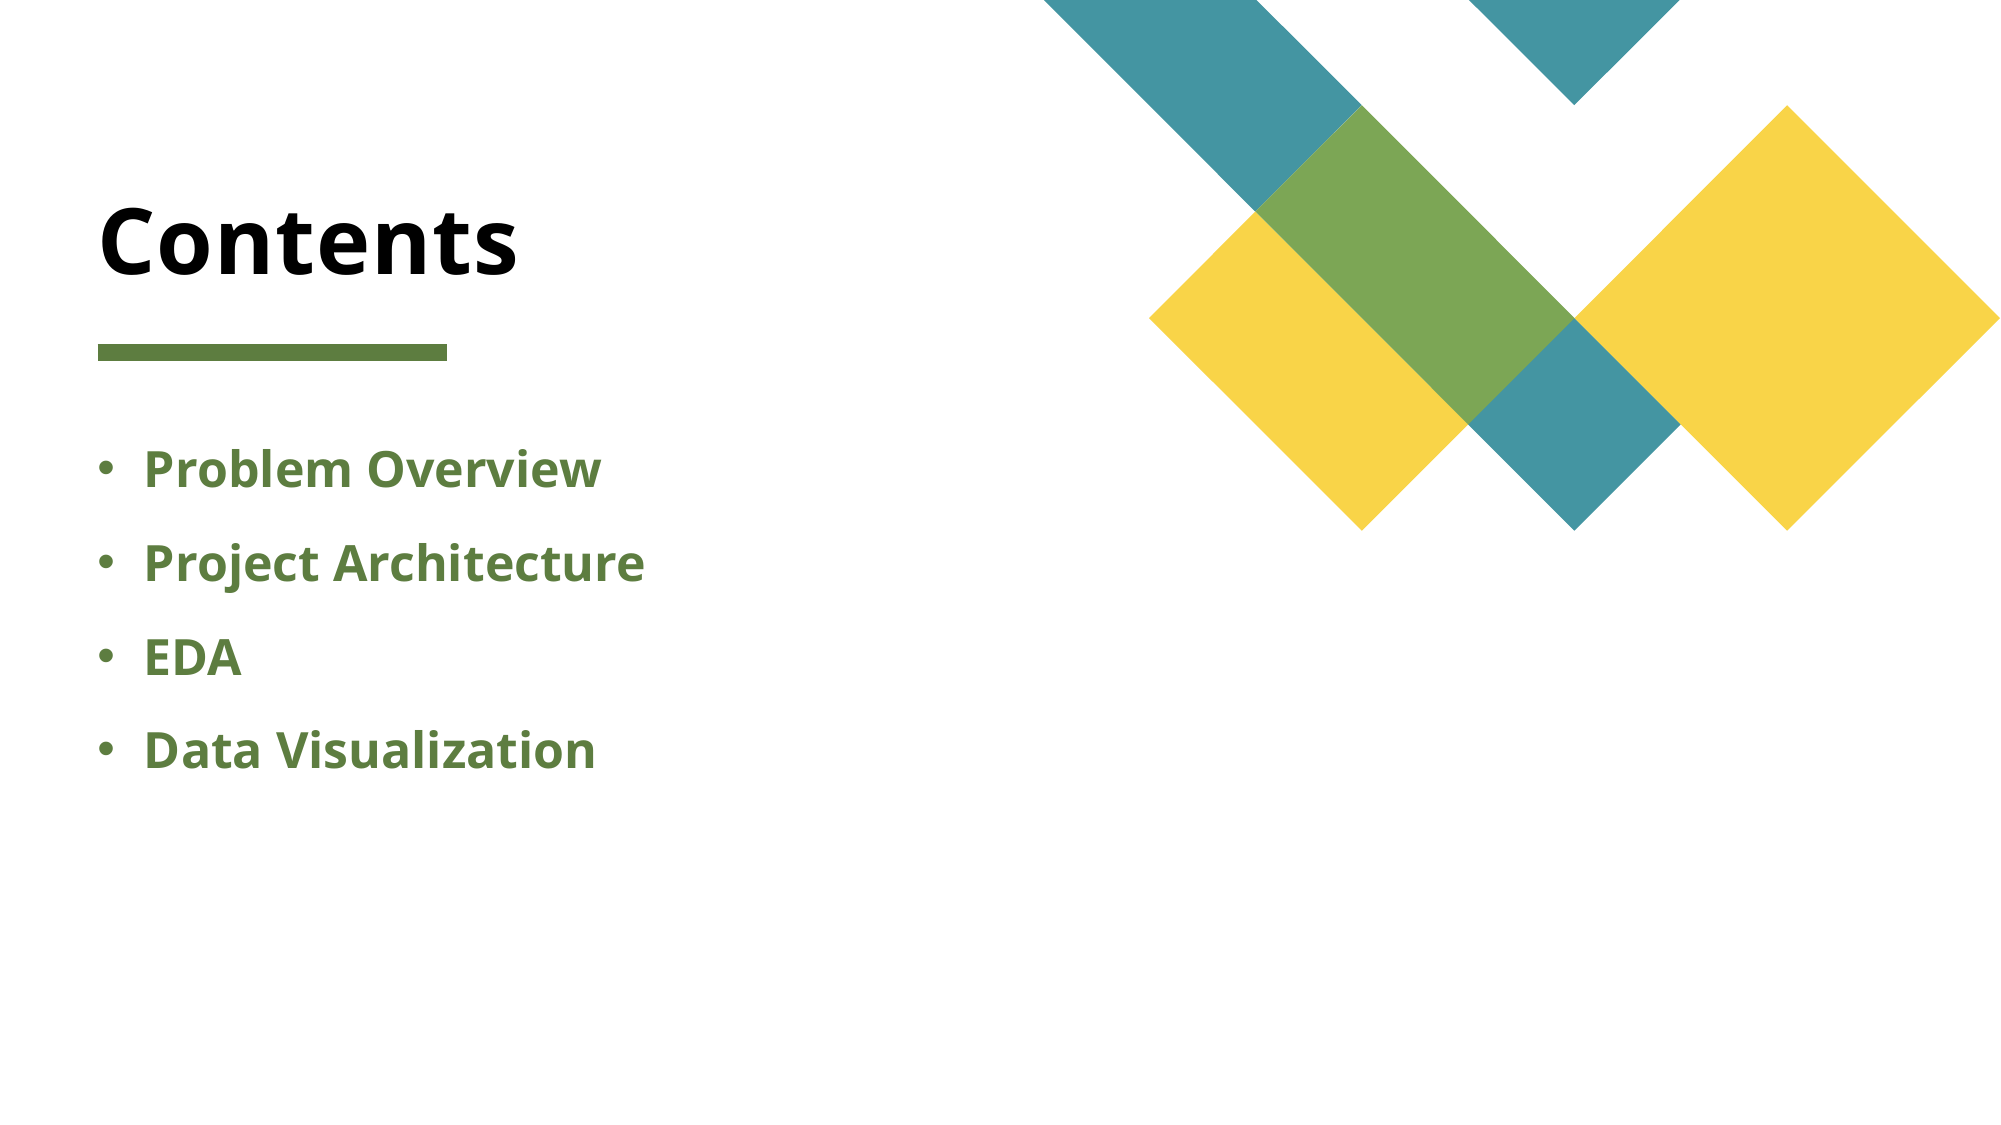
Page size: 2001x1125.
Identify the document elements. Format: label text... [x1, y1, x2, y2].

title Contents [97, 31, 1211, 293]
list Problem Overview Project Architecture EDA Data Visualization [97, 374, 1211, 983]
